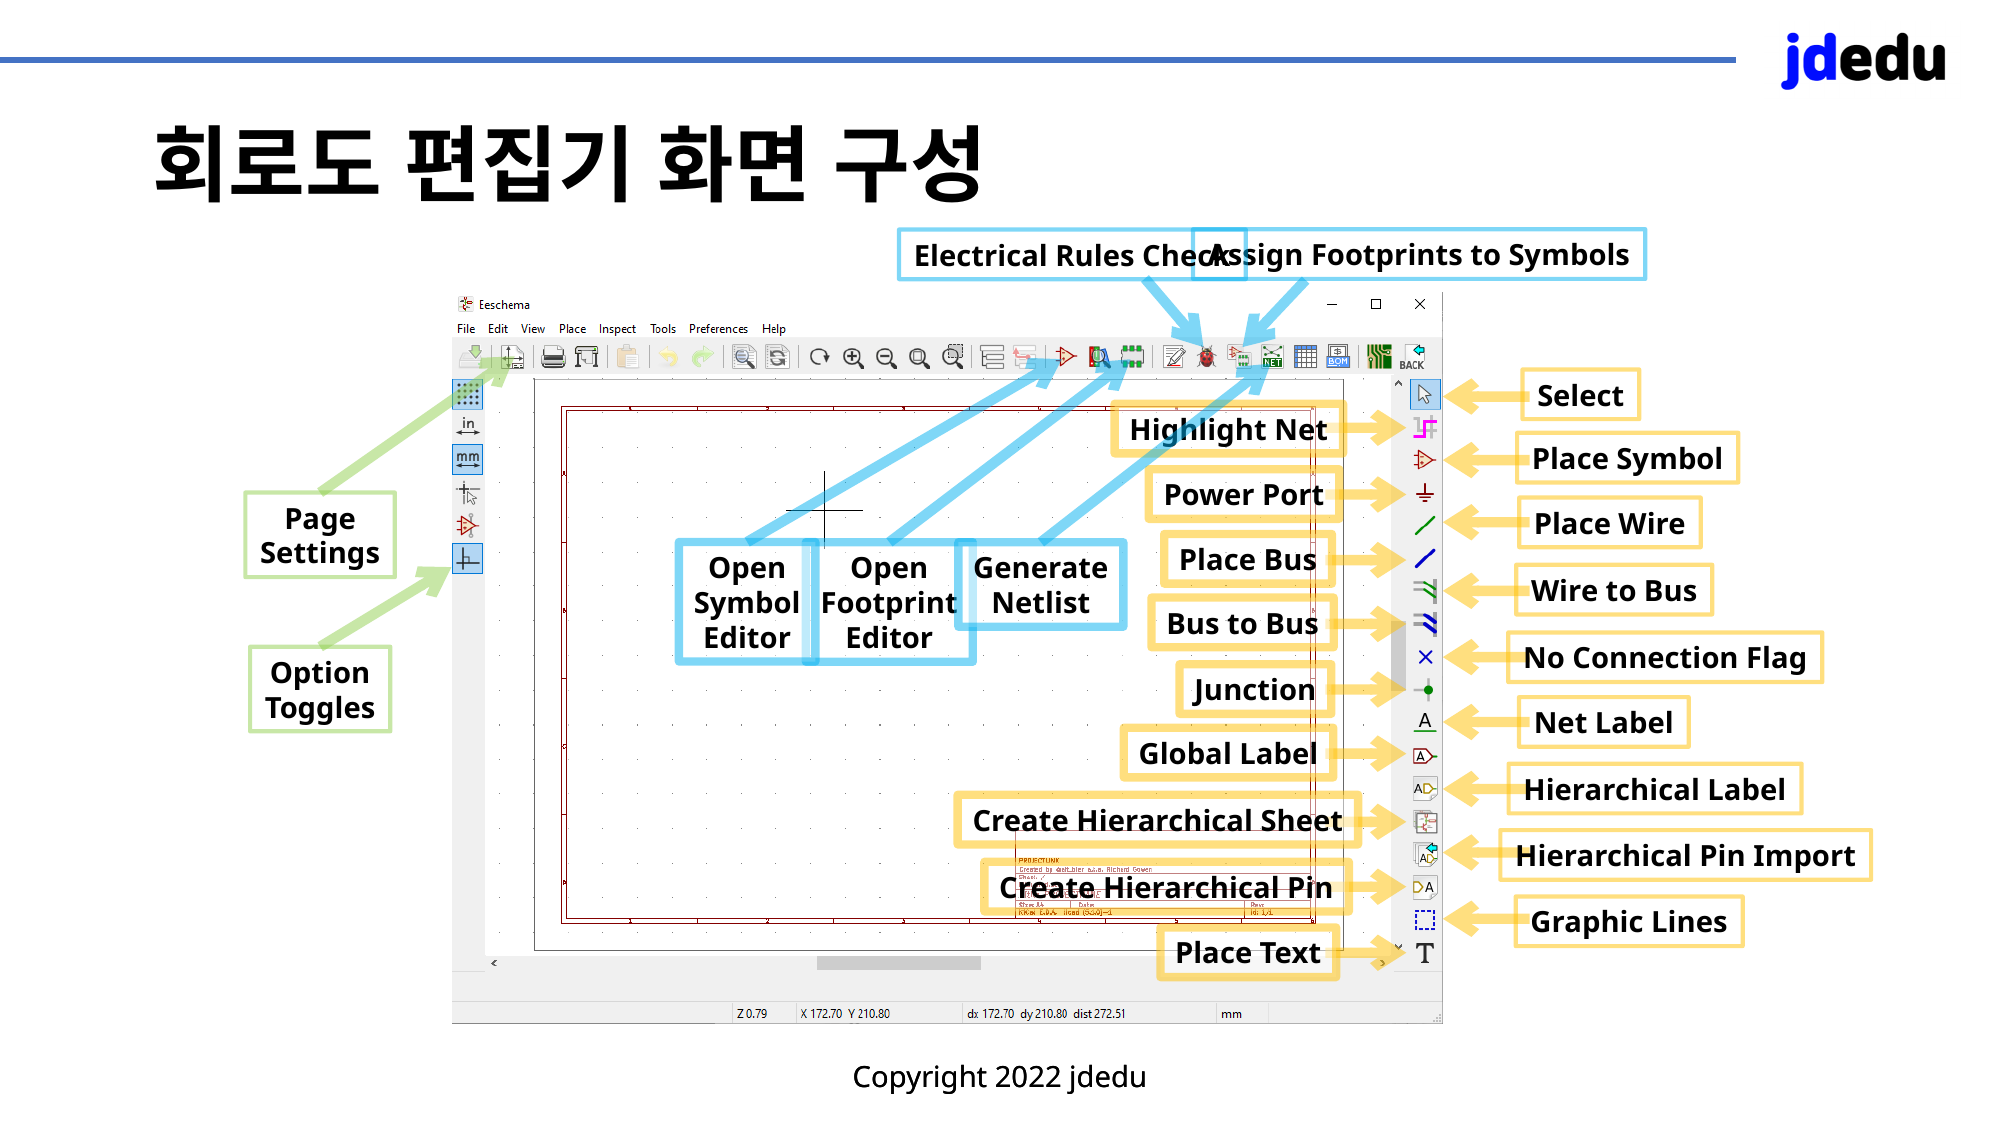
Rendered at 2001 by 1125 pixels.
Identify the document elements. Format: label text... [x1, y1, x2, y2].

text_box Page Settings [245, 492, 395, 578]
picture [452, 292, 1443, 1024]
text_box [320, 567, 452, 647]
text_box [1062, 359, 1131, 363]
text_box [1144, 278, 1204, 348]
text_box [320, 356, 515, 493]
text_box Electrical Rules Check [899, 229, 1246, 280]
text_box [1040, 363, 1271, 543]
text_box No Connection Flag [1508, 632, 1823, 683]
title 회로도 편집기 화면 구성 [137, 59, 1863, 278]
text_box Hierarchical Label [1508, 763, 1802, 814]
text_box Place Wire [1519, 497, 1701, 548]
text_box Option Toggles [250, 646, 391, 732]
text_box Net Label [1519, 697, 1689, 747]
text_box Assign Footprints to Symbols [1246, 229, 1646, 279]
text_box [1242, 280, 1306, 347]
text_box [747, 359, 1062, 542]
text_box Wire to Bus [1516, 564, 1713, 615]
text_box Select [1522, 369, 1640, 420]
text_box Hierarchical Pin Import [1500, 830, 1872, 880]
picture [1764, 21, 1961, 99]
text_box Place Symbol [1517, 432, 1739, 483]
text_box Graphic Lines [1515, 896, 1743, 947]
